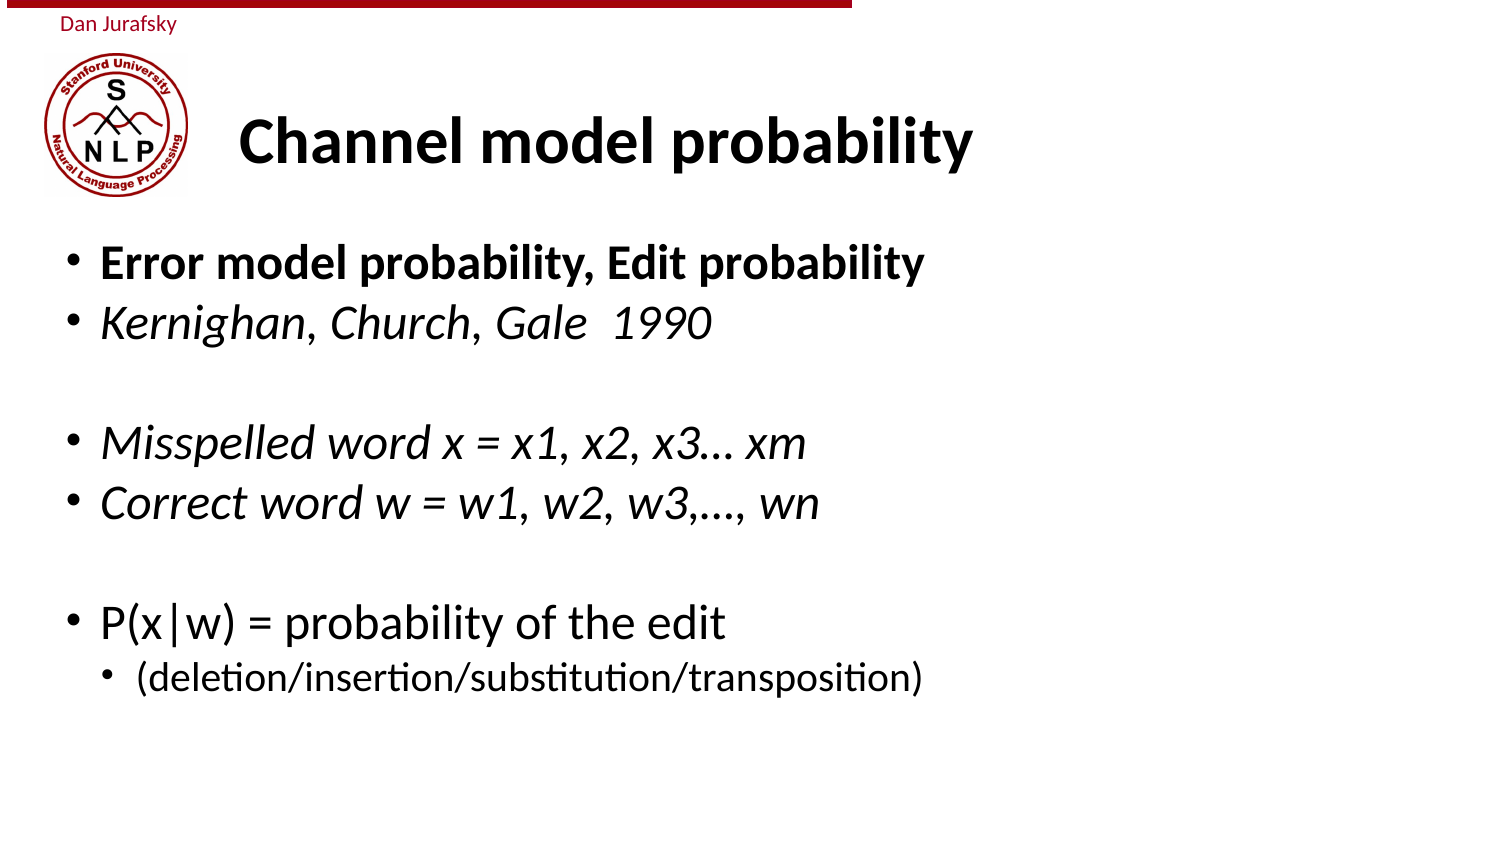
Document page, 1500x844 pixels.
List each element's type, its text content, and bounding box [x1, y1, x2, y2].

text_box Channel model probability [224, 62, 1450, 185]
text_box Error model probability, Edit probability Kernighan, Church, Gale 1990 Misspelled word x = x1, x2, x3… xm Correct word w = w1, w2, w3,…, wn P(x|w) = probability of the edit (deletion/insertion/substitution/transposition) [49, 221, 1450, 769]
picture [44, 53, 188, 197]
